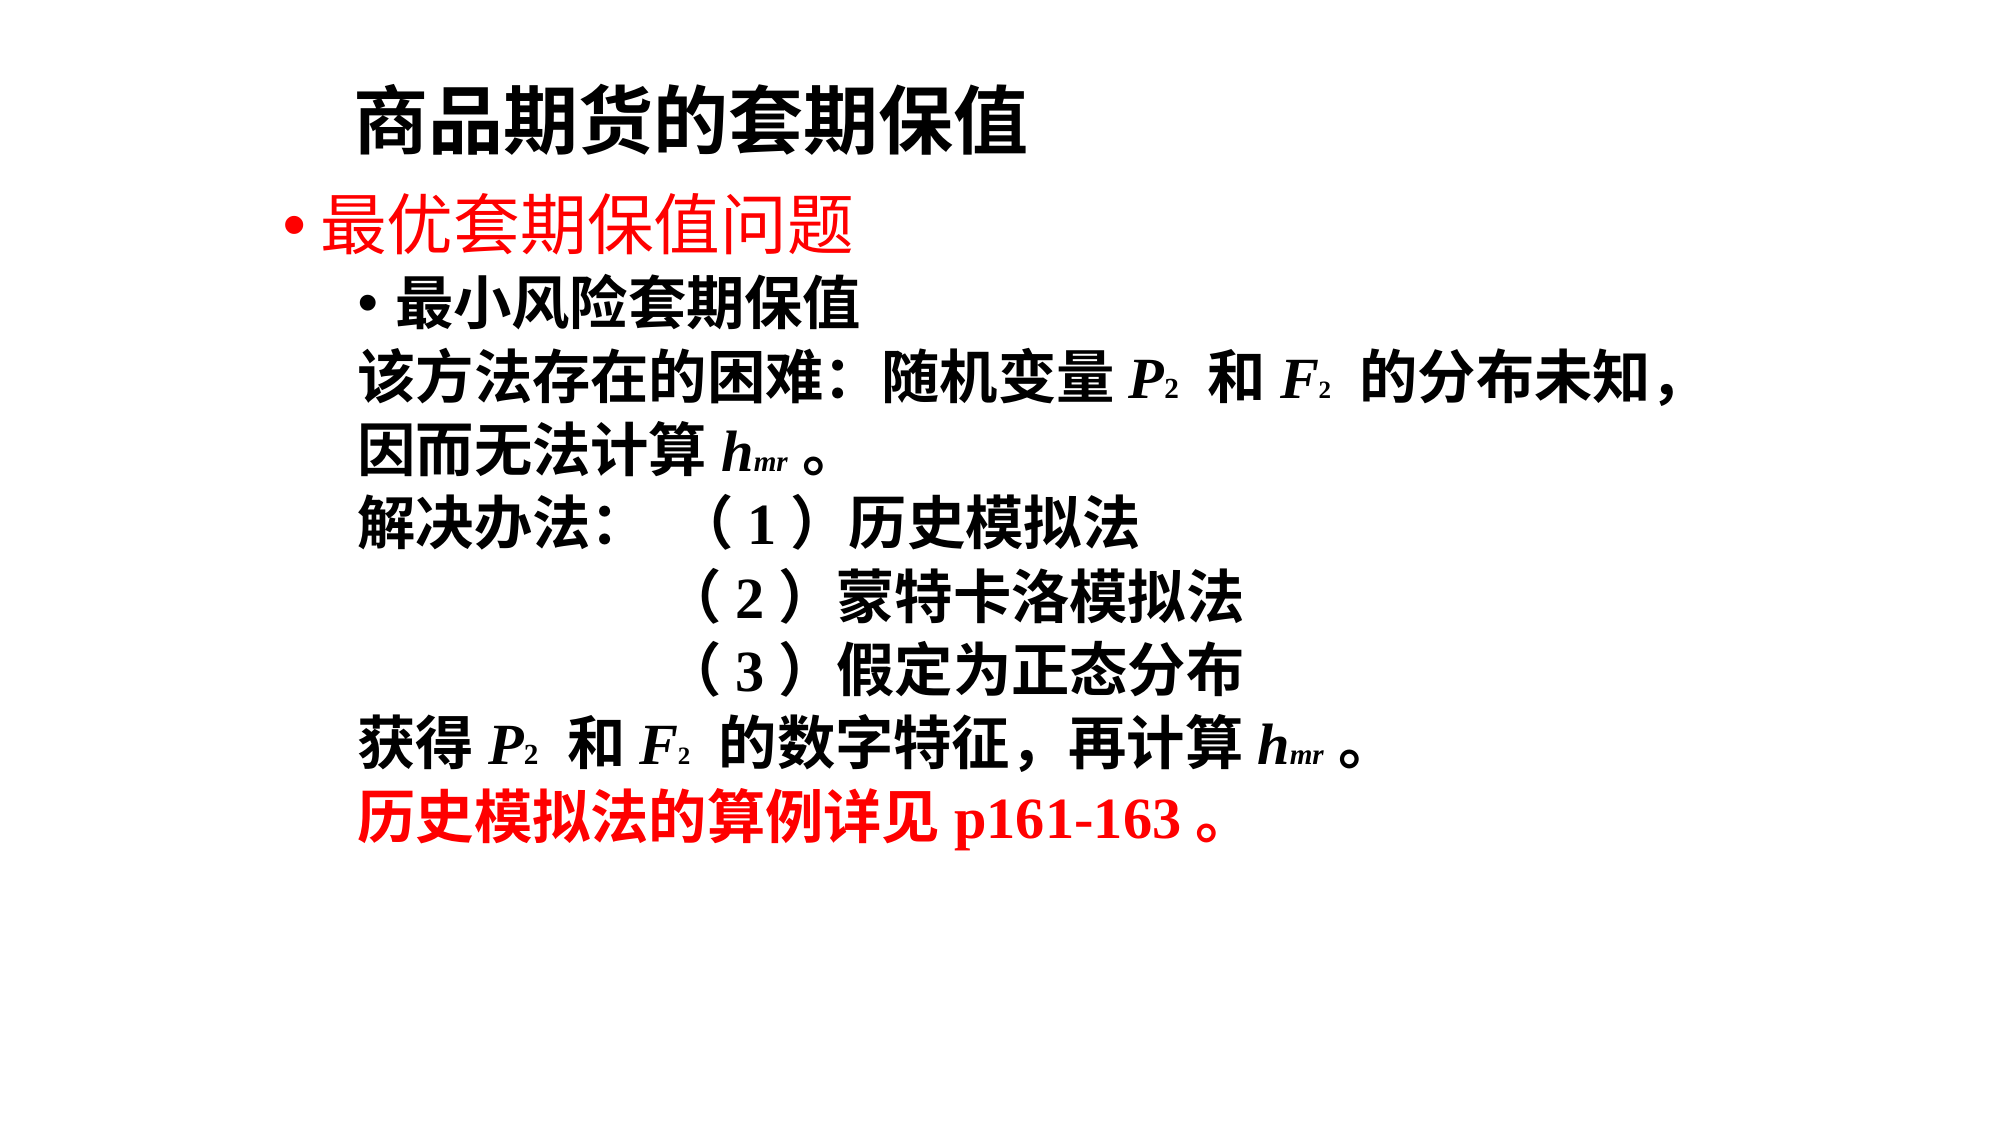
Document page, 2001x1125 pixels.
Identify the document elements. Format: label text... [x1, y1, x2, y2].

text_box 商品期货的套期保值 [338, 66, 1539, 177]
list 最优套期保值问题 最小风险套期保值 该方法存在的困难：随机变量P2 和F2 的分布未知， 因而无法计算hmr 。 解决办法： （1）历史模拟法 （2）蒙特卡洛模拟法 （3）假定为正态分布 获得P2 和F2 的数字特征，再计算hmr 。 历史模拟法的算例详见p161-163。 [267, 184, 1686, 1047]
